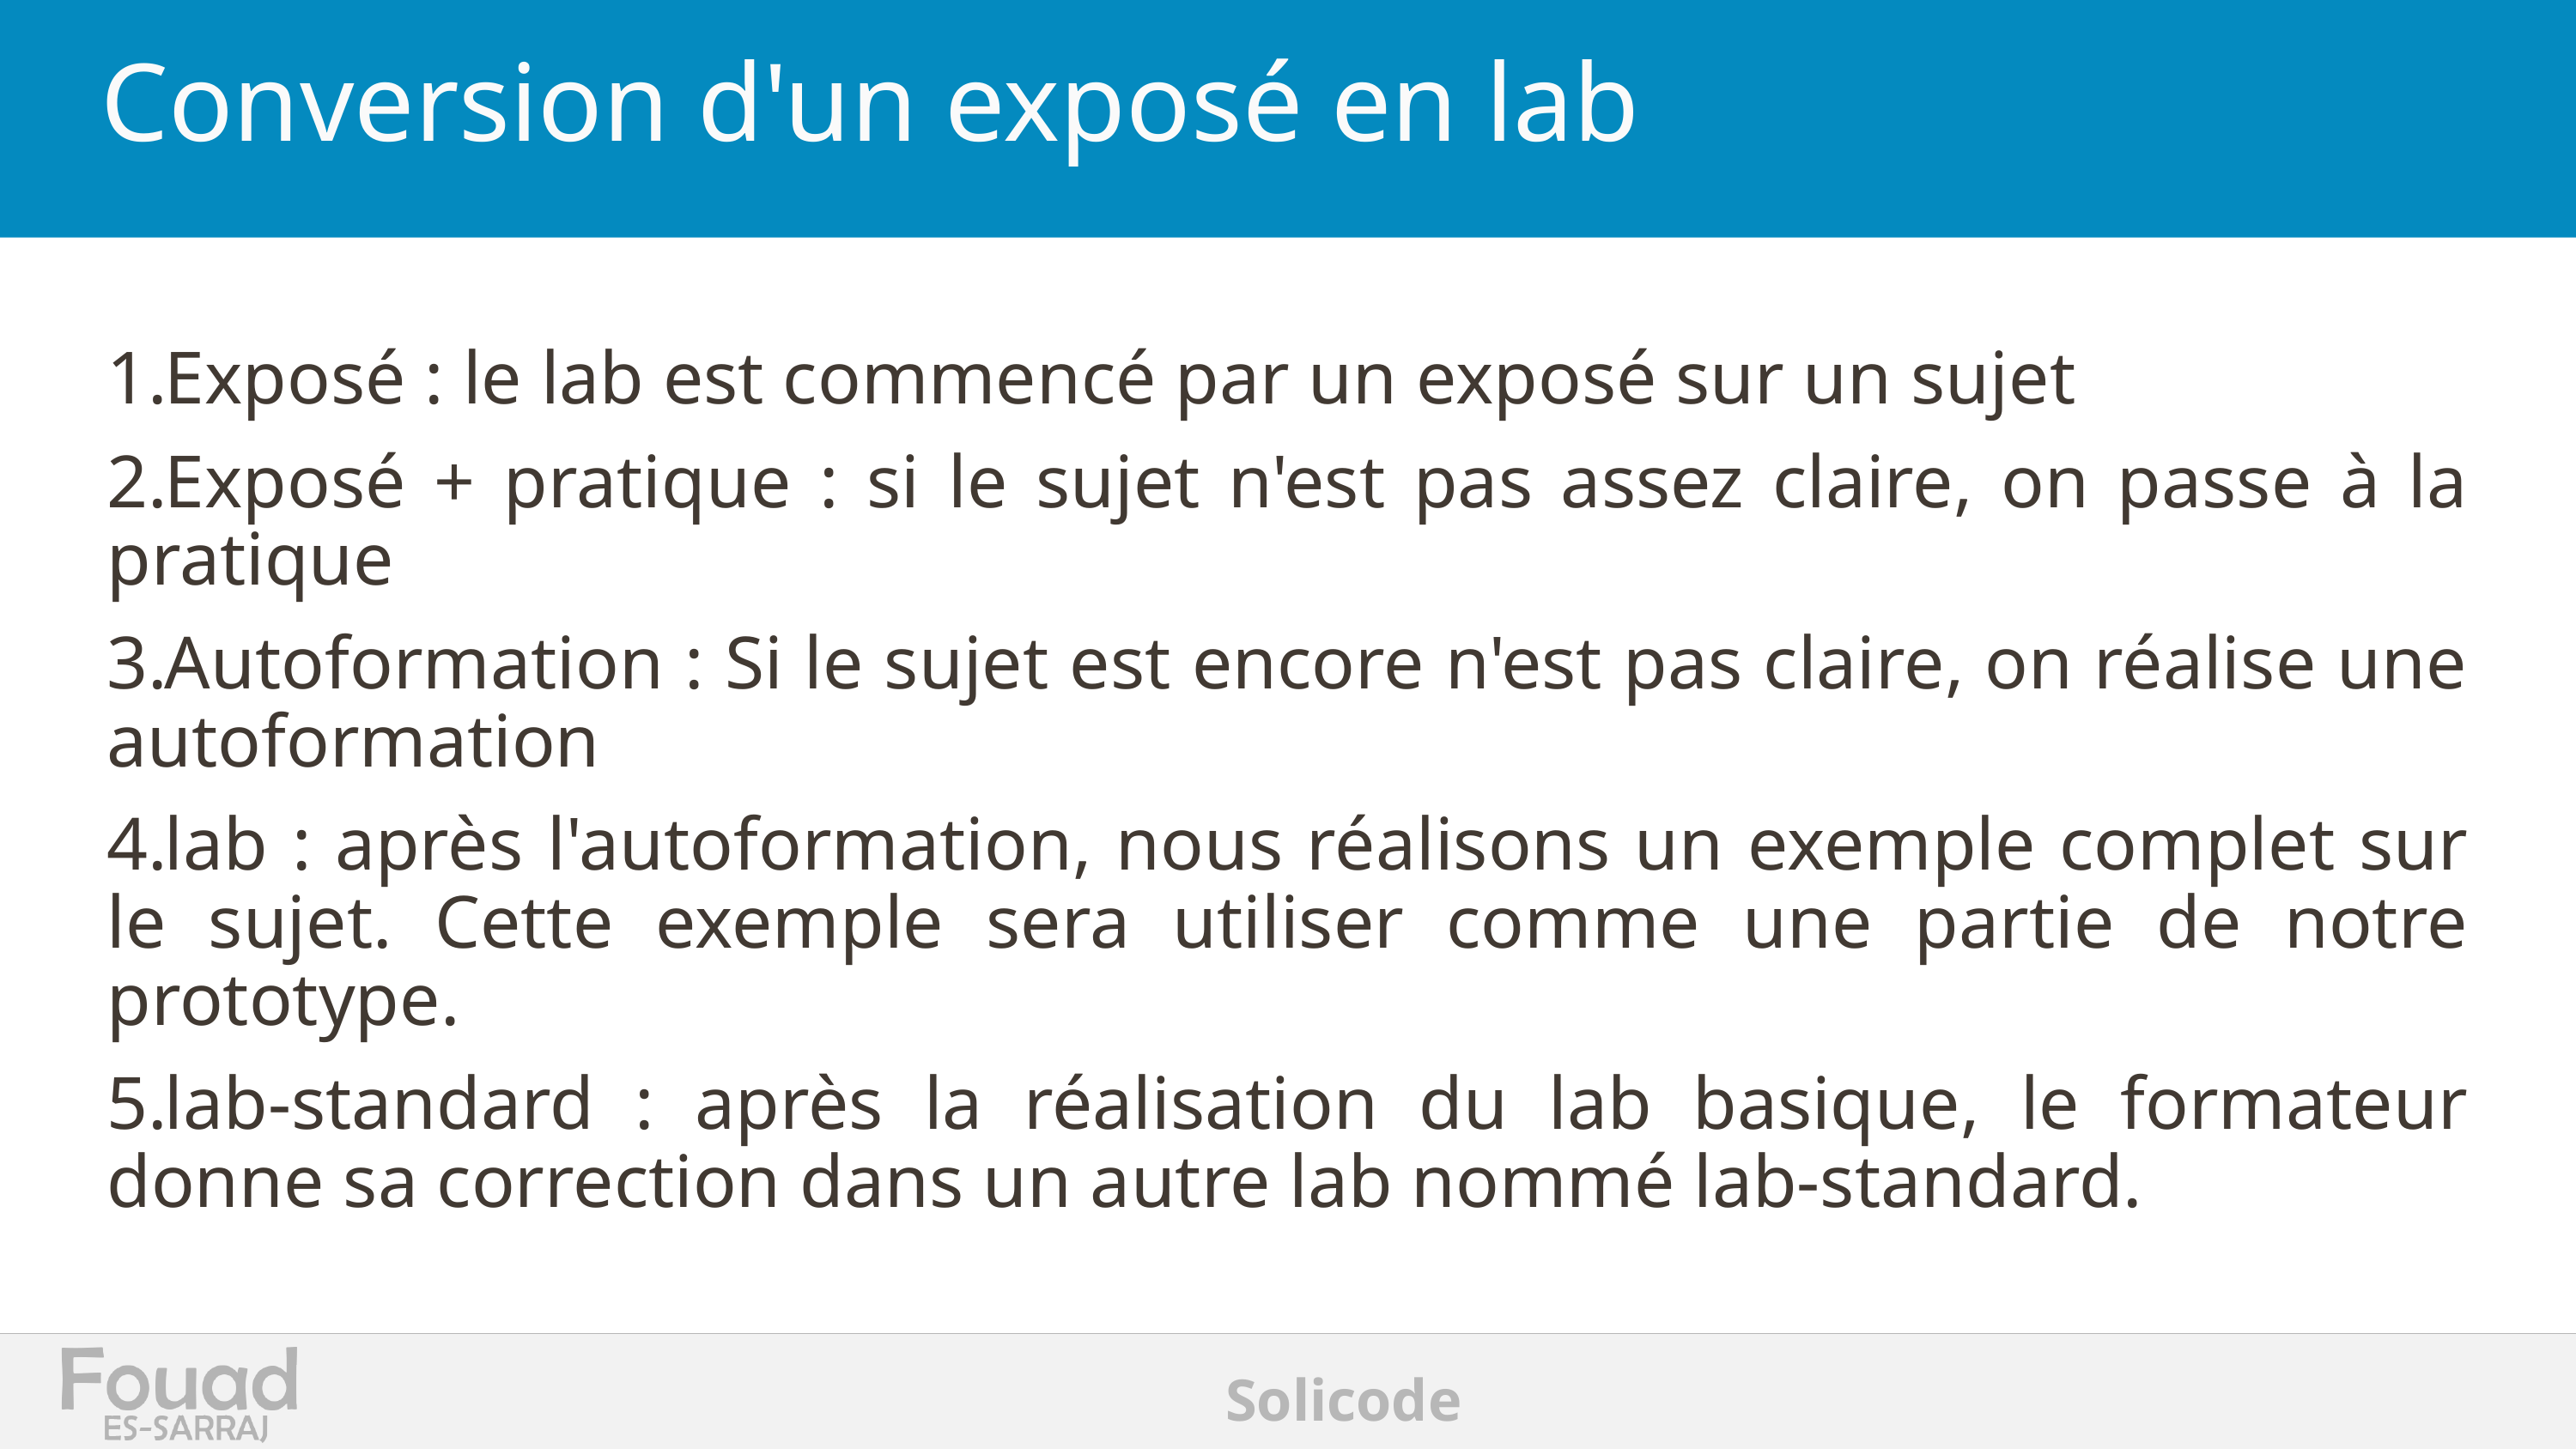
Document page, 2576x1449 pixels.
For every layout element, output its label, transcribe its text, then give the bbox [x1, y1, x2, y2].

title Conversion d'un exposé en lab [88, 35, 2488, 197]
list [88, 324, 2488, 1287]
picture [59, 1342, 299, 1444]
text_box Exposé : le lab est commencé par un exposé sur un sujet Exposé + pratique : si le sujet n'est pas assez claire, on passe à la pratique Autoformation : Si le sujet est encore n'est pas claire, on réalise une autoformation lab : après l'autoformation, nous réalisons un exemple complet sur le sujet. Cette exemple sera utiliser comme une partie de notre prototype. lab-standard : après la réalisation du lab basique, le formateur donne sa correction dans un autre lab nommé lab-standard. [94, 335, 2482, 1234]
